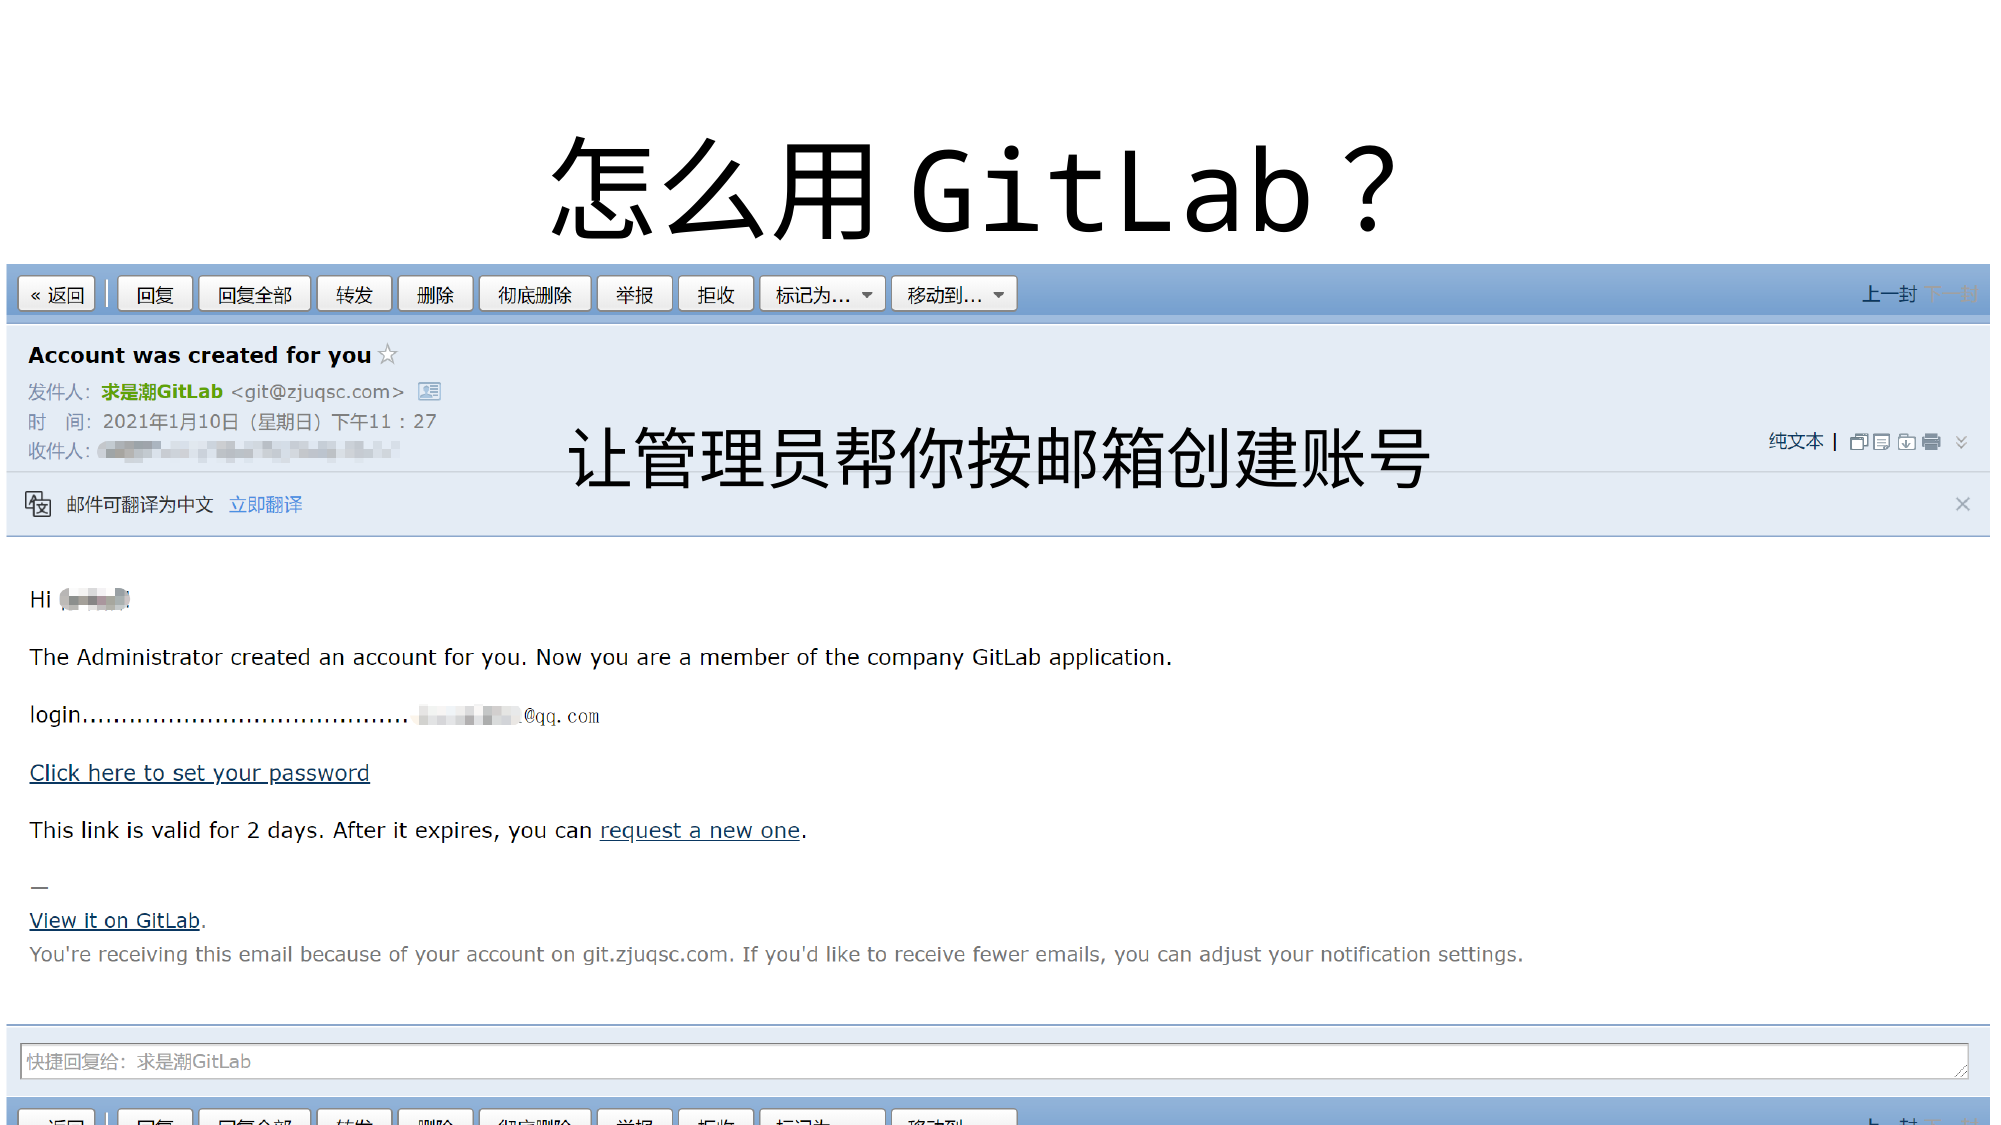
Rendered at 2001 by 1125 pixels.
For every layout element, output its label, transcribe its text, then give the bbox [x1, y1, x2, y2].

picture [0, 263, 2000, 1125]
text_box 怎么用GitLab？ [530, 111, 1470, 262]
